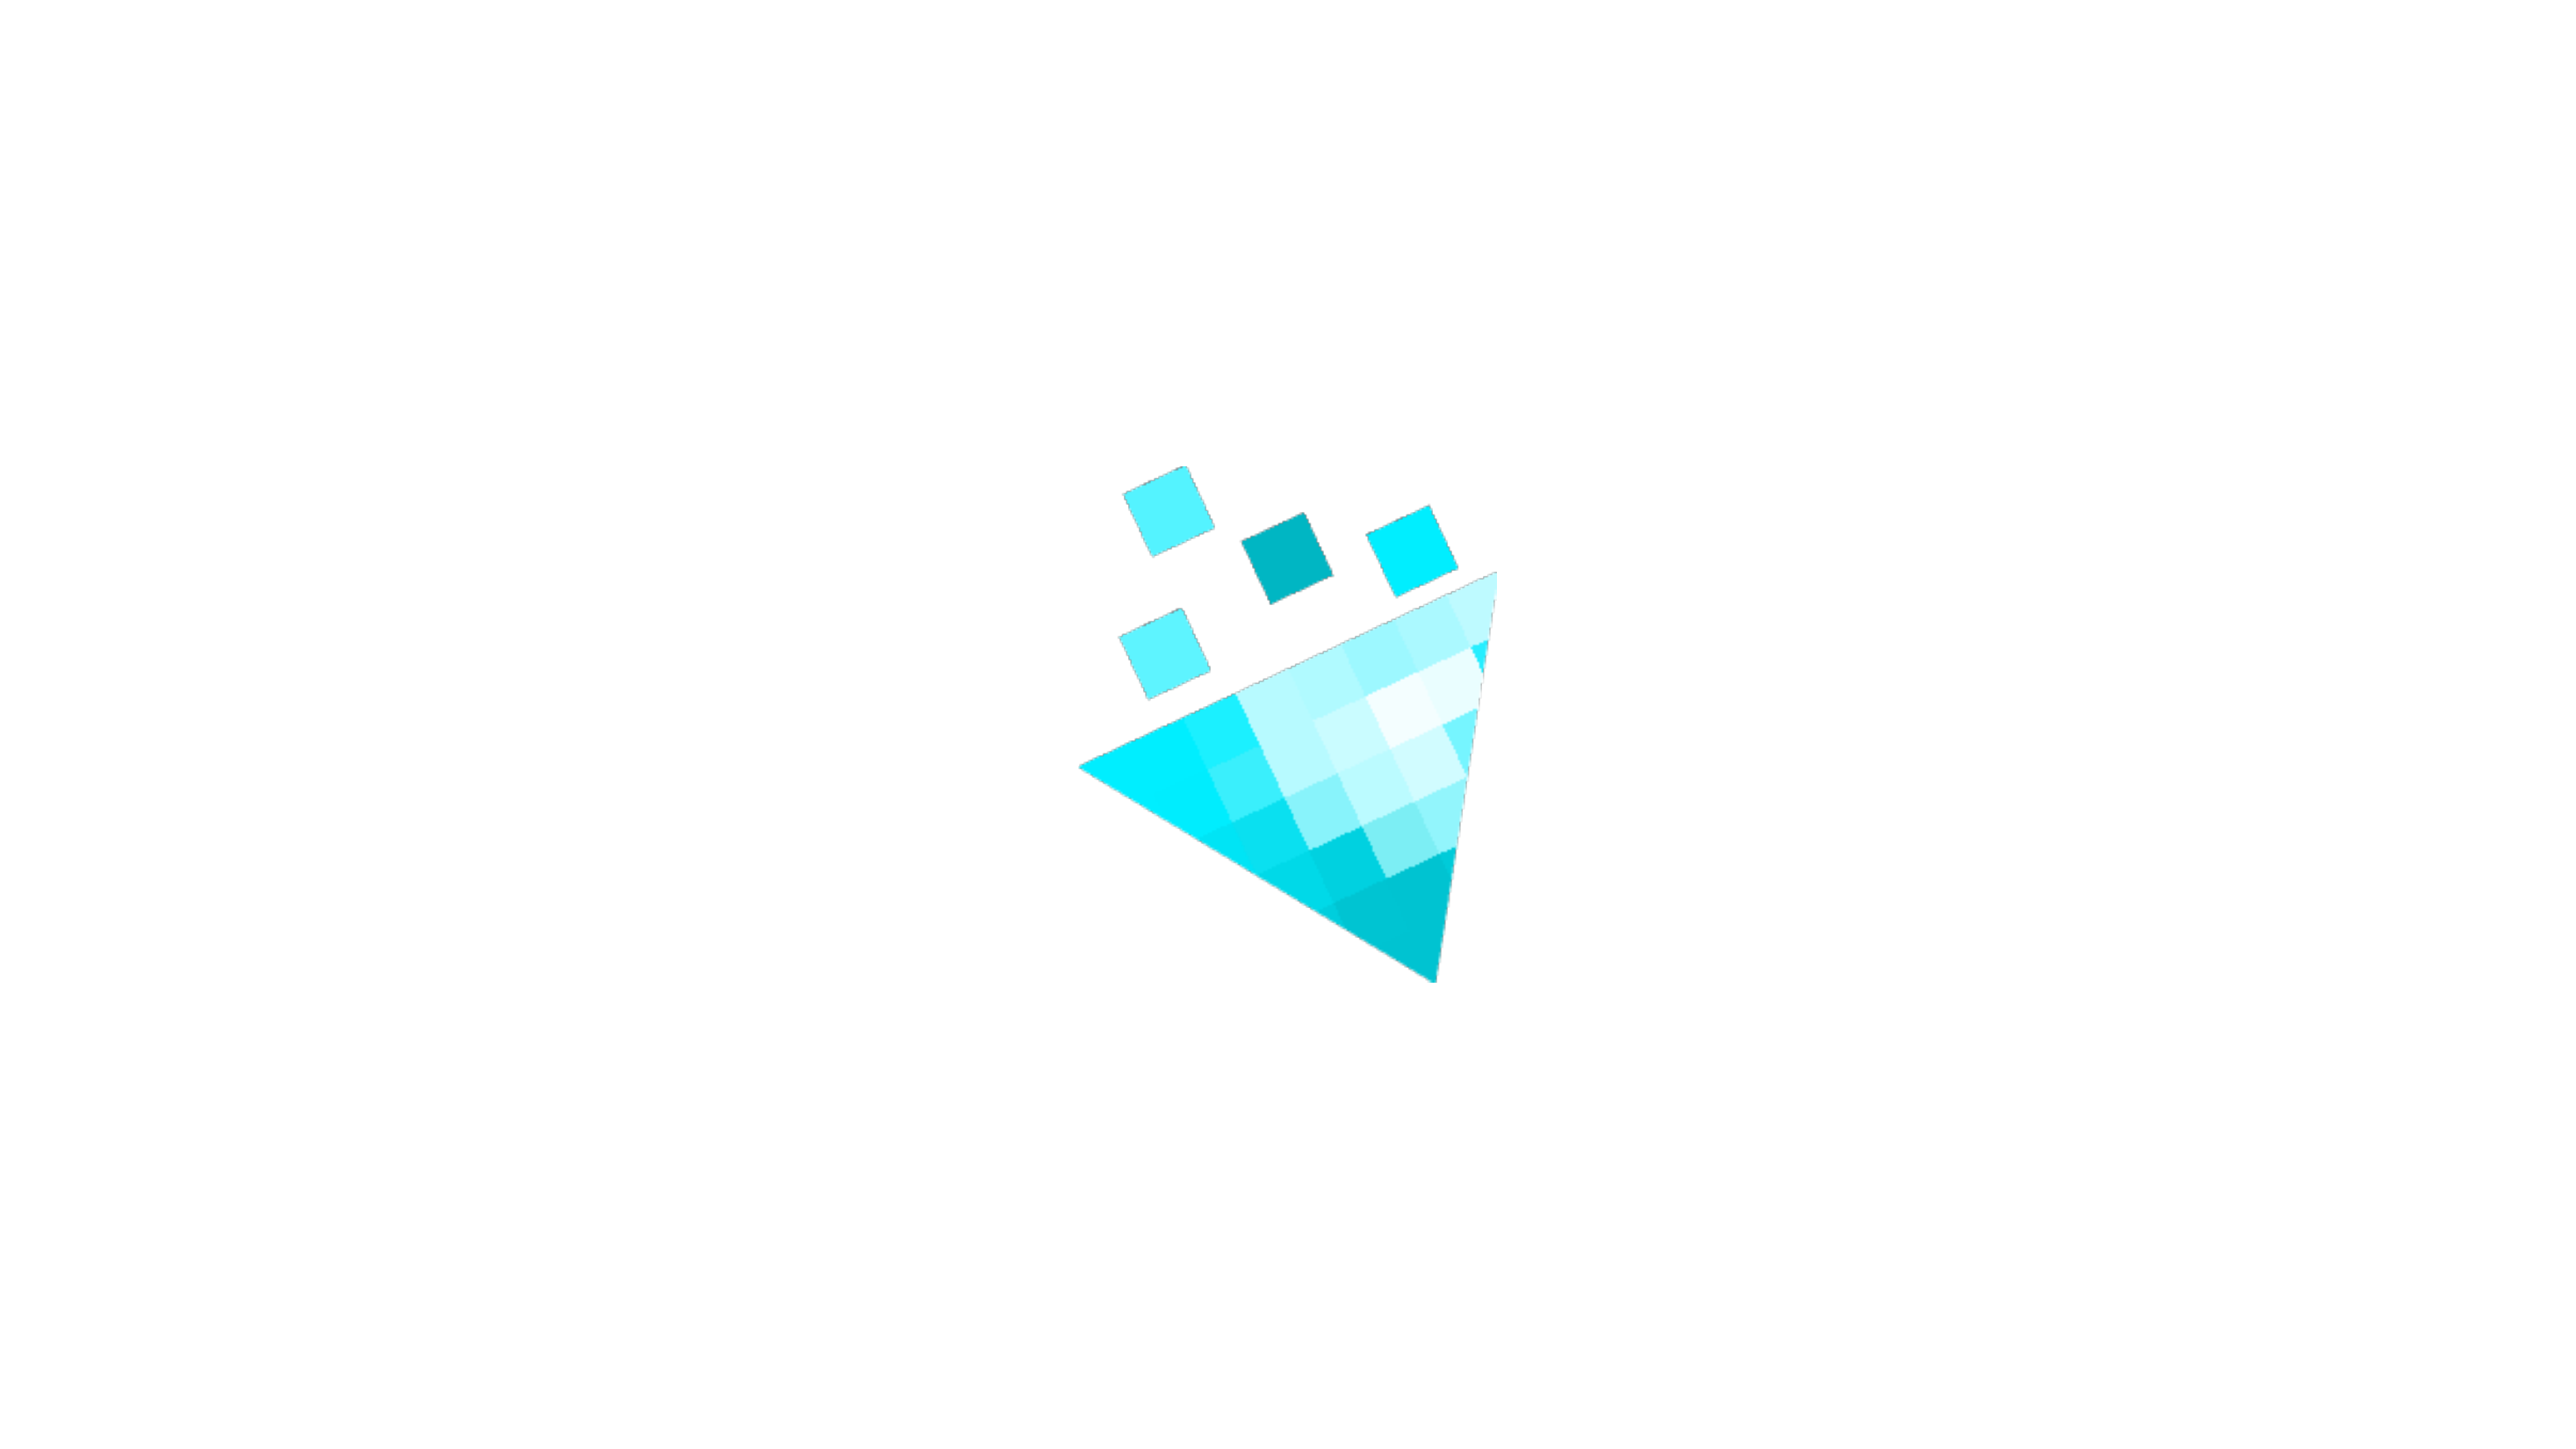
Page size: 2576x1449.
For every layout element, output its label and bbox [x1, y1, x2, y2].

picture [1078, 466, 1497, 983]
